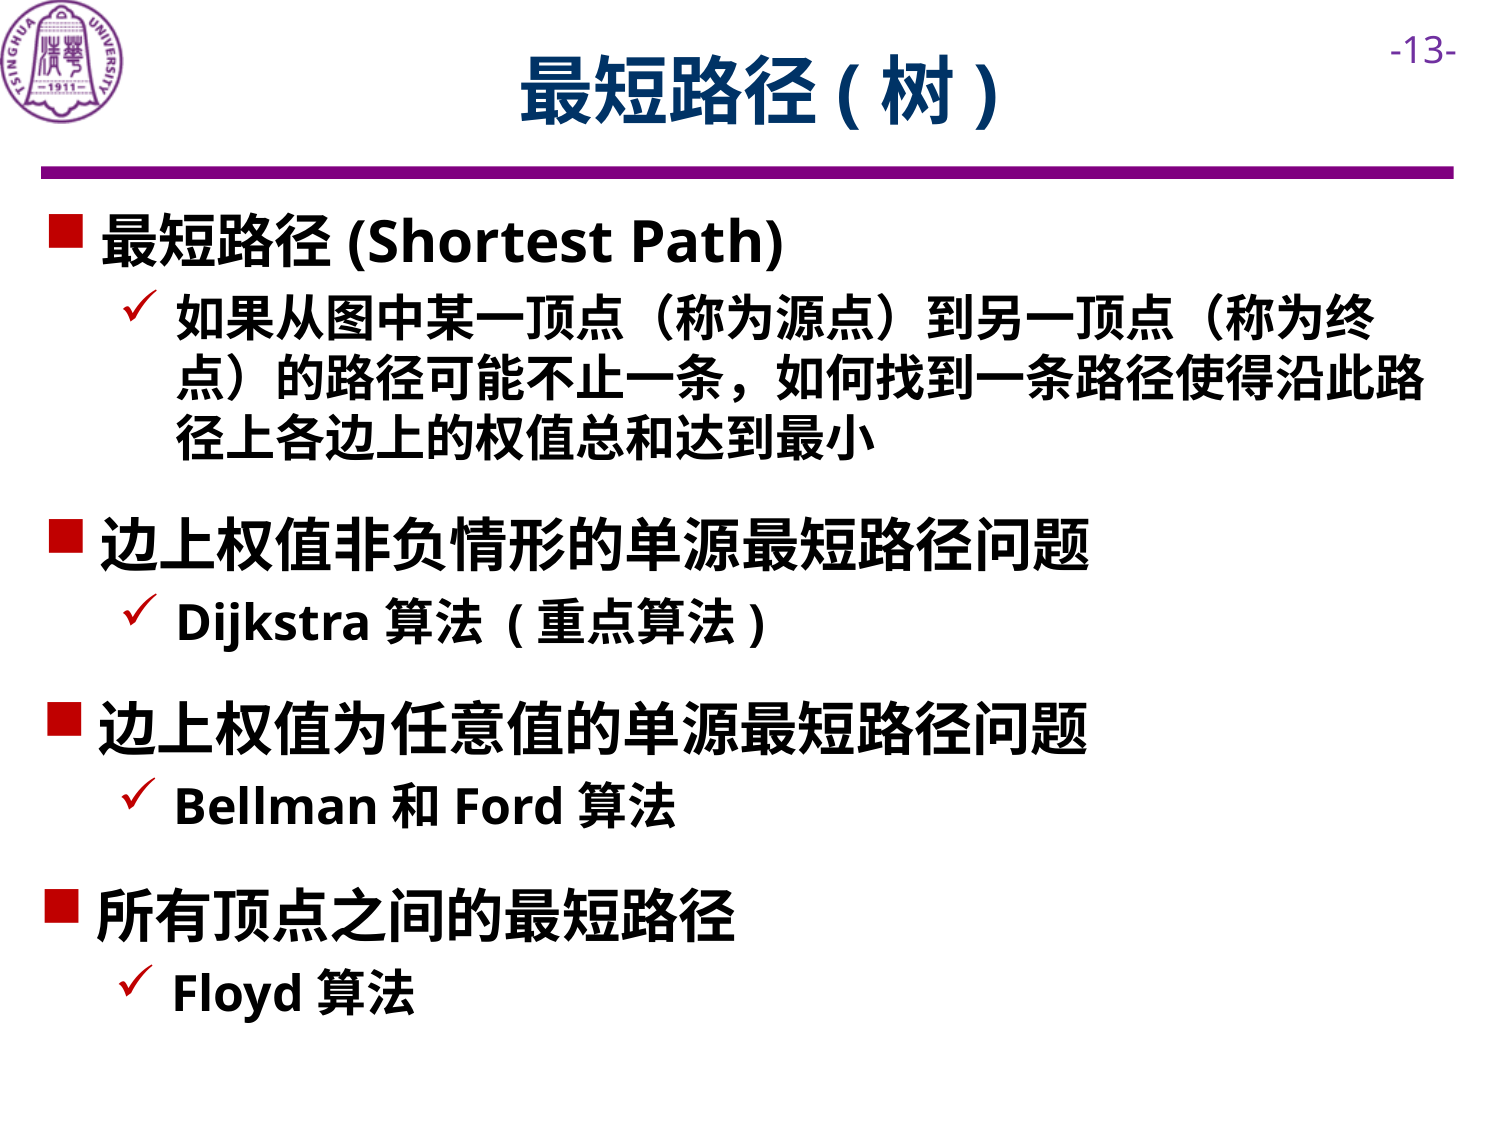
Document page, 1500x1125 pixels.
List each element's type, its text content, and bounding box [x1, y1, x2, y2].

text_box 所有顶点之间的最短路径 Floyd算法 [25, 871, 1479, 1029]
picture [0, 0, 124, 124]
title 最短路径(树) [135, 13, 1383, 165]
text_box 最短路径(Shortest Path) 如果从图中某一顶点（称为源点）到另一顶点（称为终点）的路径可能不止一条，如何找到一条路径使得沿此路径上各边上的权值总和达到最小 [29, 196, 1483, 474]
text_box 边上权值非负情形的单源最短路径问题 Dijkstra算法 (重点算法) [29, 500, 1483, 659]
text_box 边上权值为任意值的单源最短路径问题 Bellman和Ford算法 [27, 684, 1481, 842]
